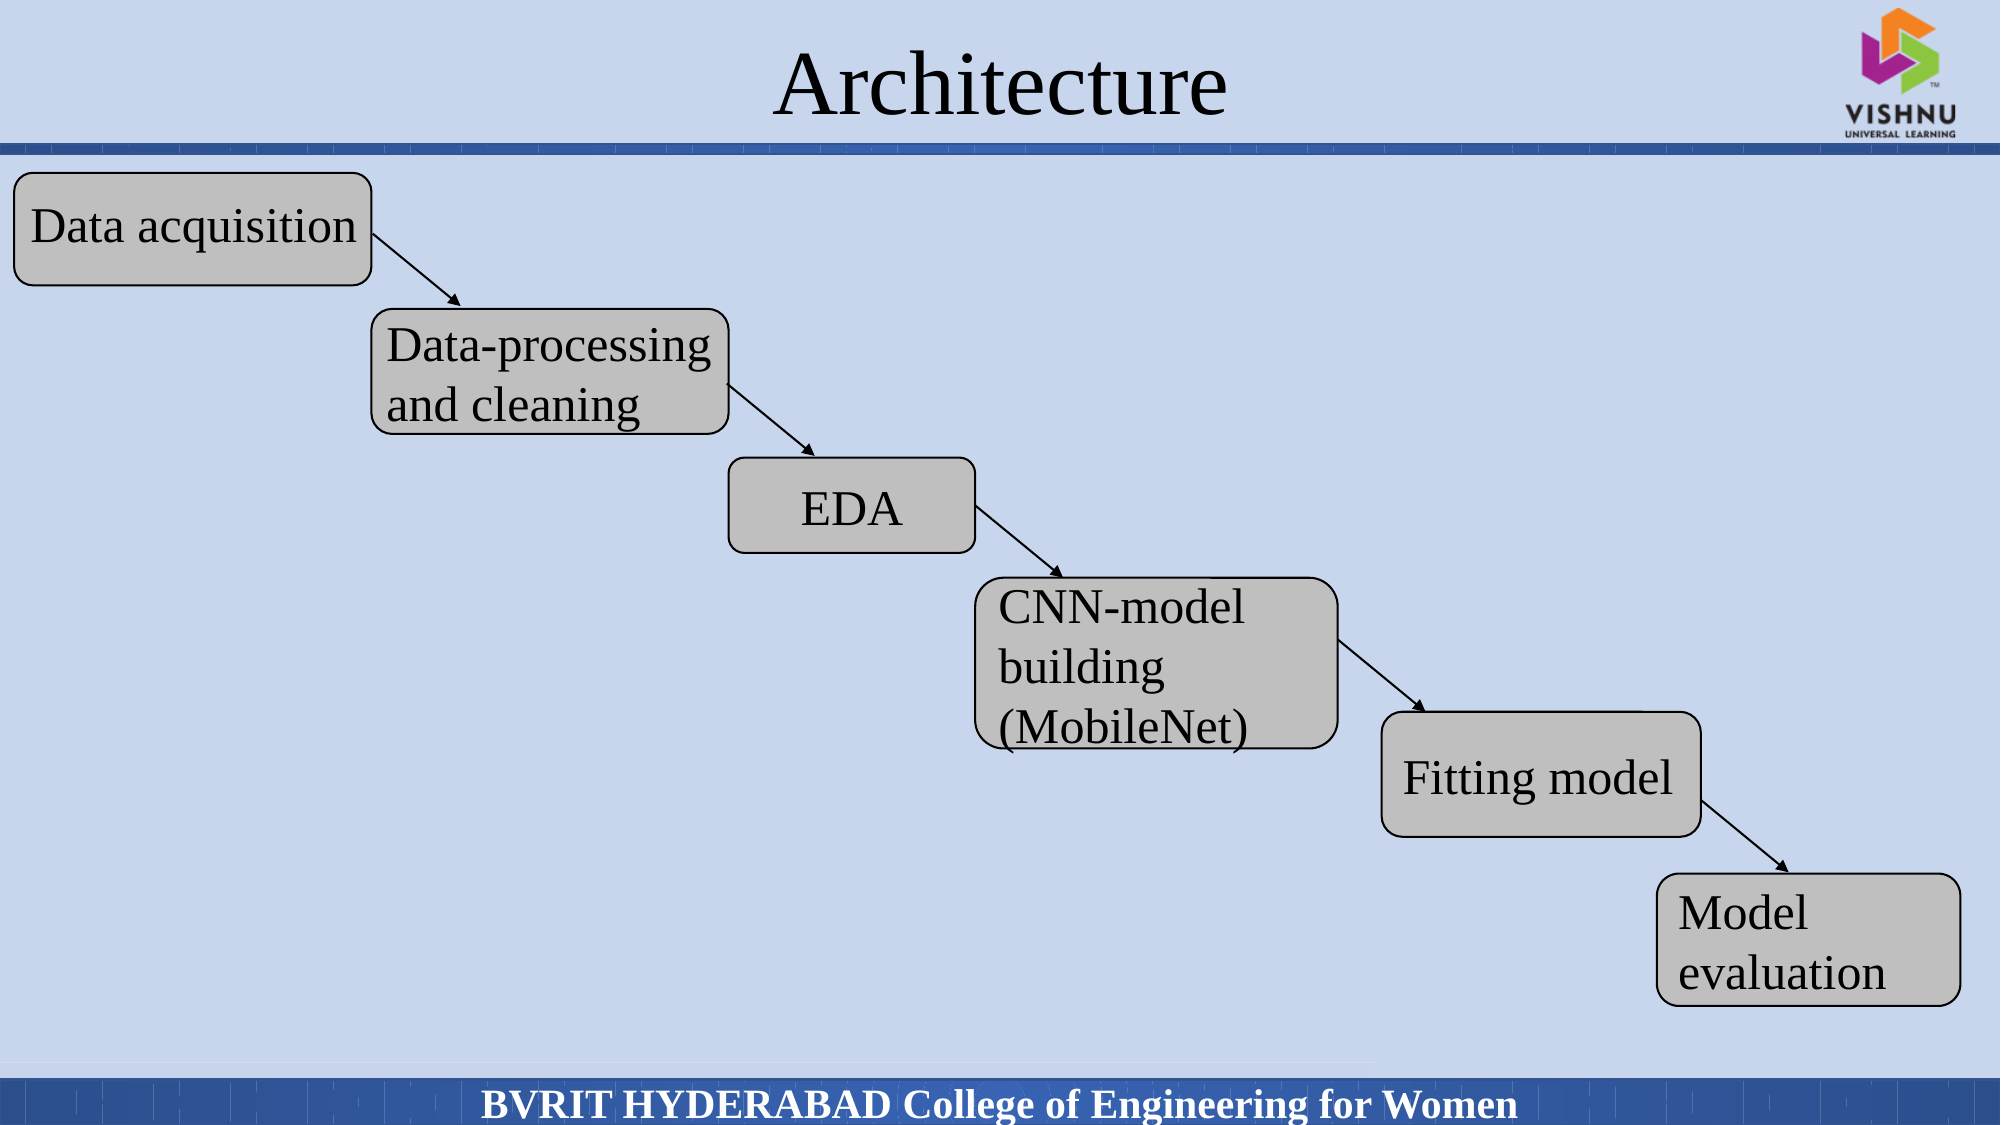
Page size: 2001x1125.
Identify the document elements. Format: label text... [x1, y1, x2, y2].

text_box [0, 143, 1814, 155]
text_box CNN-model building (MobileNet) [974, 576, 1339, 750]
picture [1814, 0, 1992, 166]
text_box Data-processing and cleaning [371, 303, 795, 499]
text_box Model evaluation [1655, 872, 1962, 1007]
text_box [1700, 799, 1789, 873]
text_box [975, 505, 1064, 578]
text_box Data acquisition [15, 185, 388, 320]
text_box [13, 171, 372, 275]
text_box [1992, 143, 2000, 155]
text_box Fitting model [1380, 710, 1702, 838]
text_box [372, 233, 461, 306]
text_box Architecture [768, 20, 1232, 133]
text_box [1337, 639, 1426, 712]
text_box BVRIT HYDERABAD College of Engineering for Women [0, 1078, 2000, 1125]
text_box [726, 383, 815, 456]
text_box EDA [727, 456, 977, 554]
